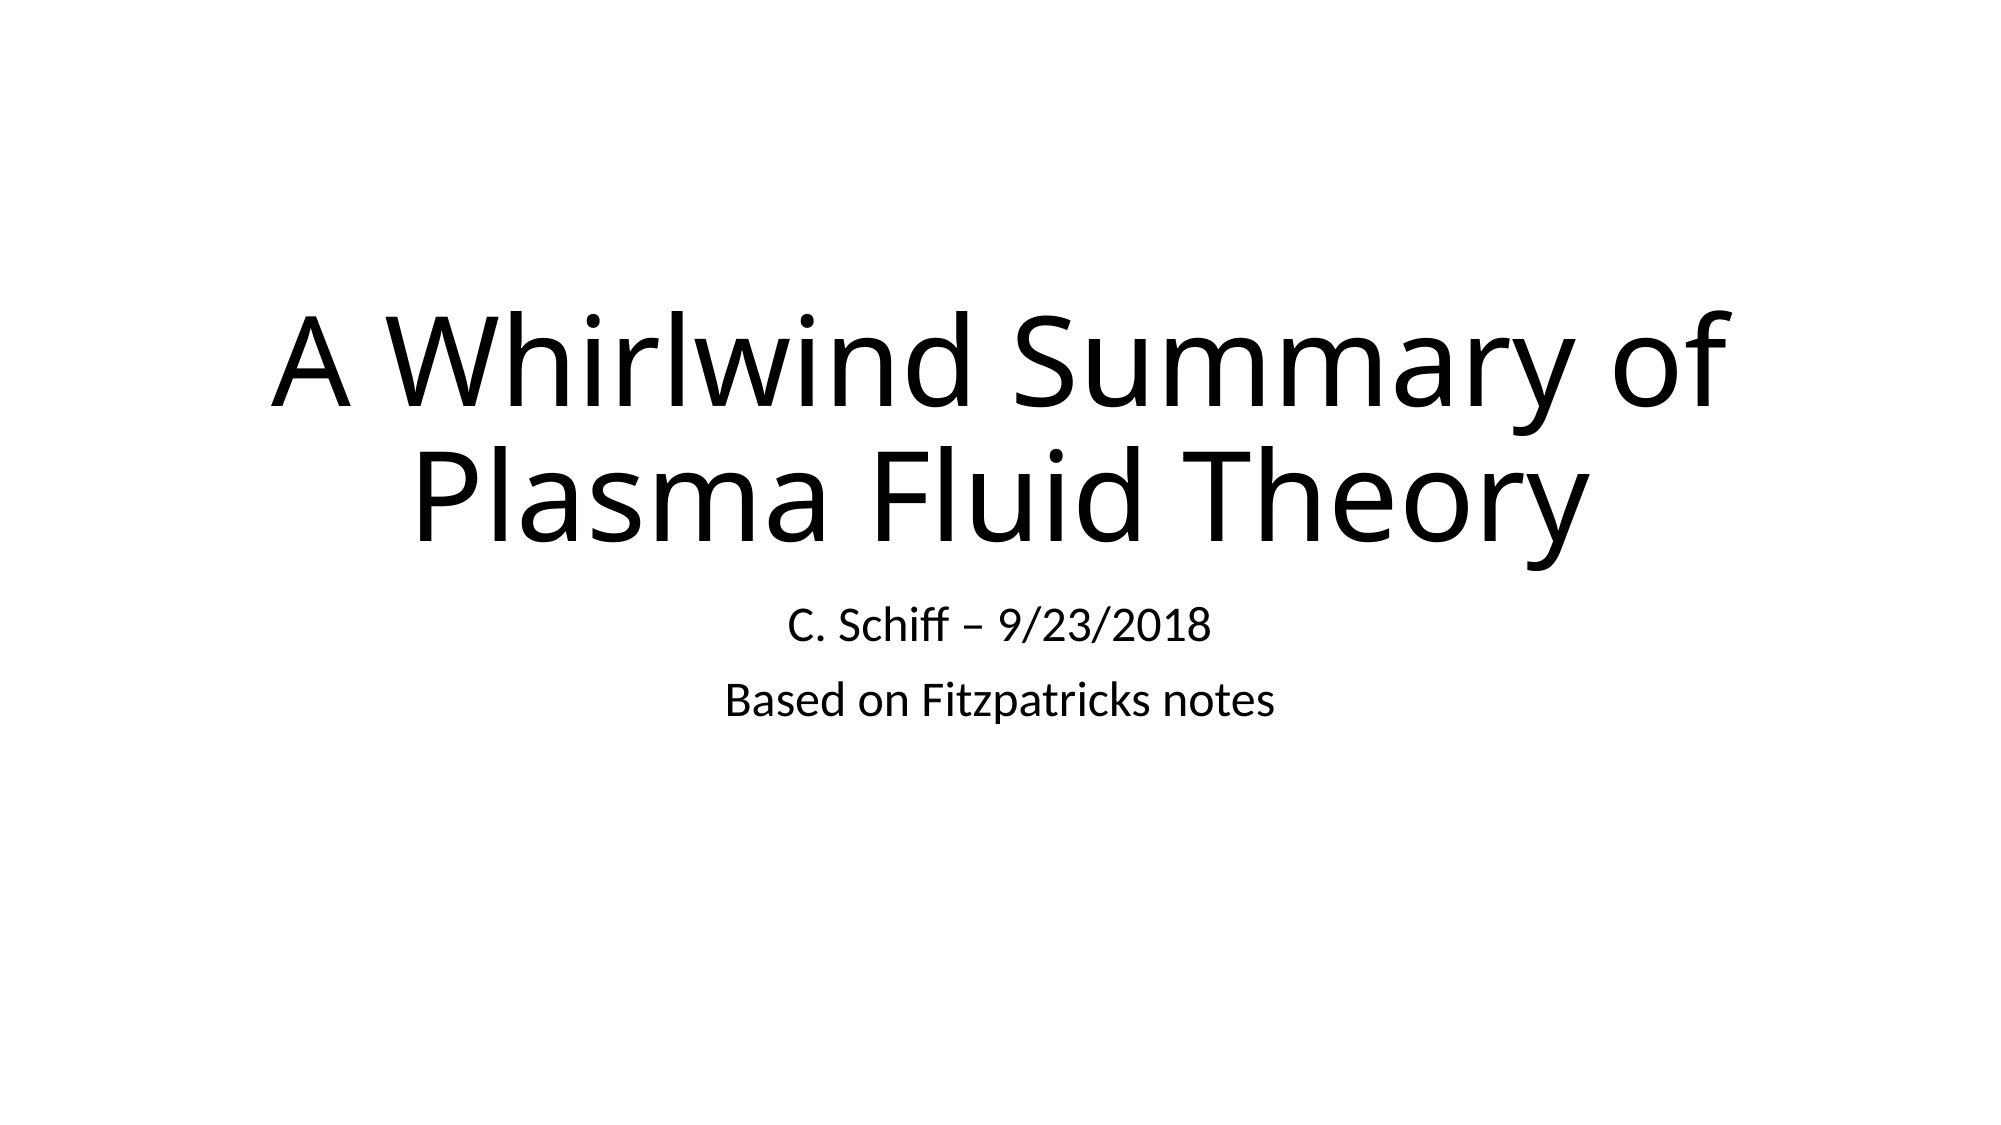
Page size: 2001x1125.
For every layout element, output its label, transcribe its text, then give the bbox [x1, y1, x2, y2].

title A Whirlwind Summary of Plasma Fluid Theory [249, 184, 1750, 576]
subtitle C. Schiff – 9/23/2018 Based on Fitzpatricks notes [249, 590, 1750, 863]
